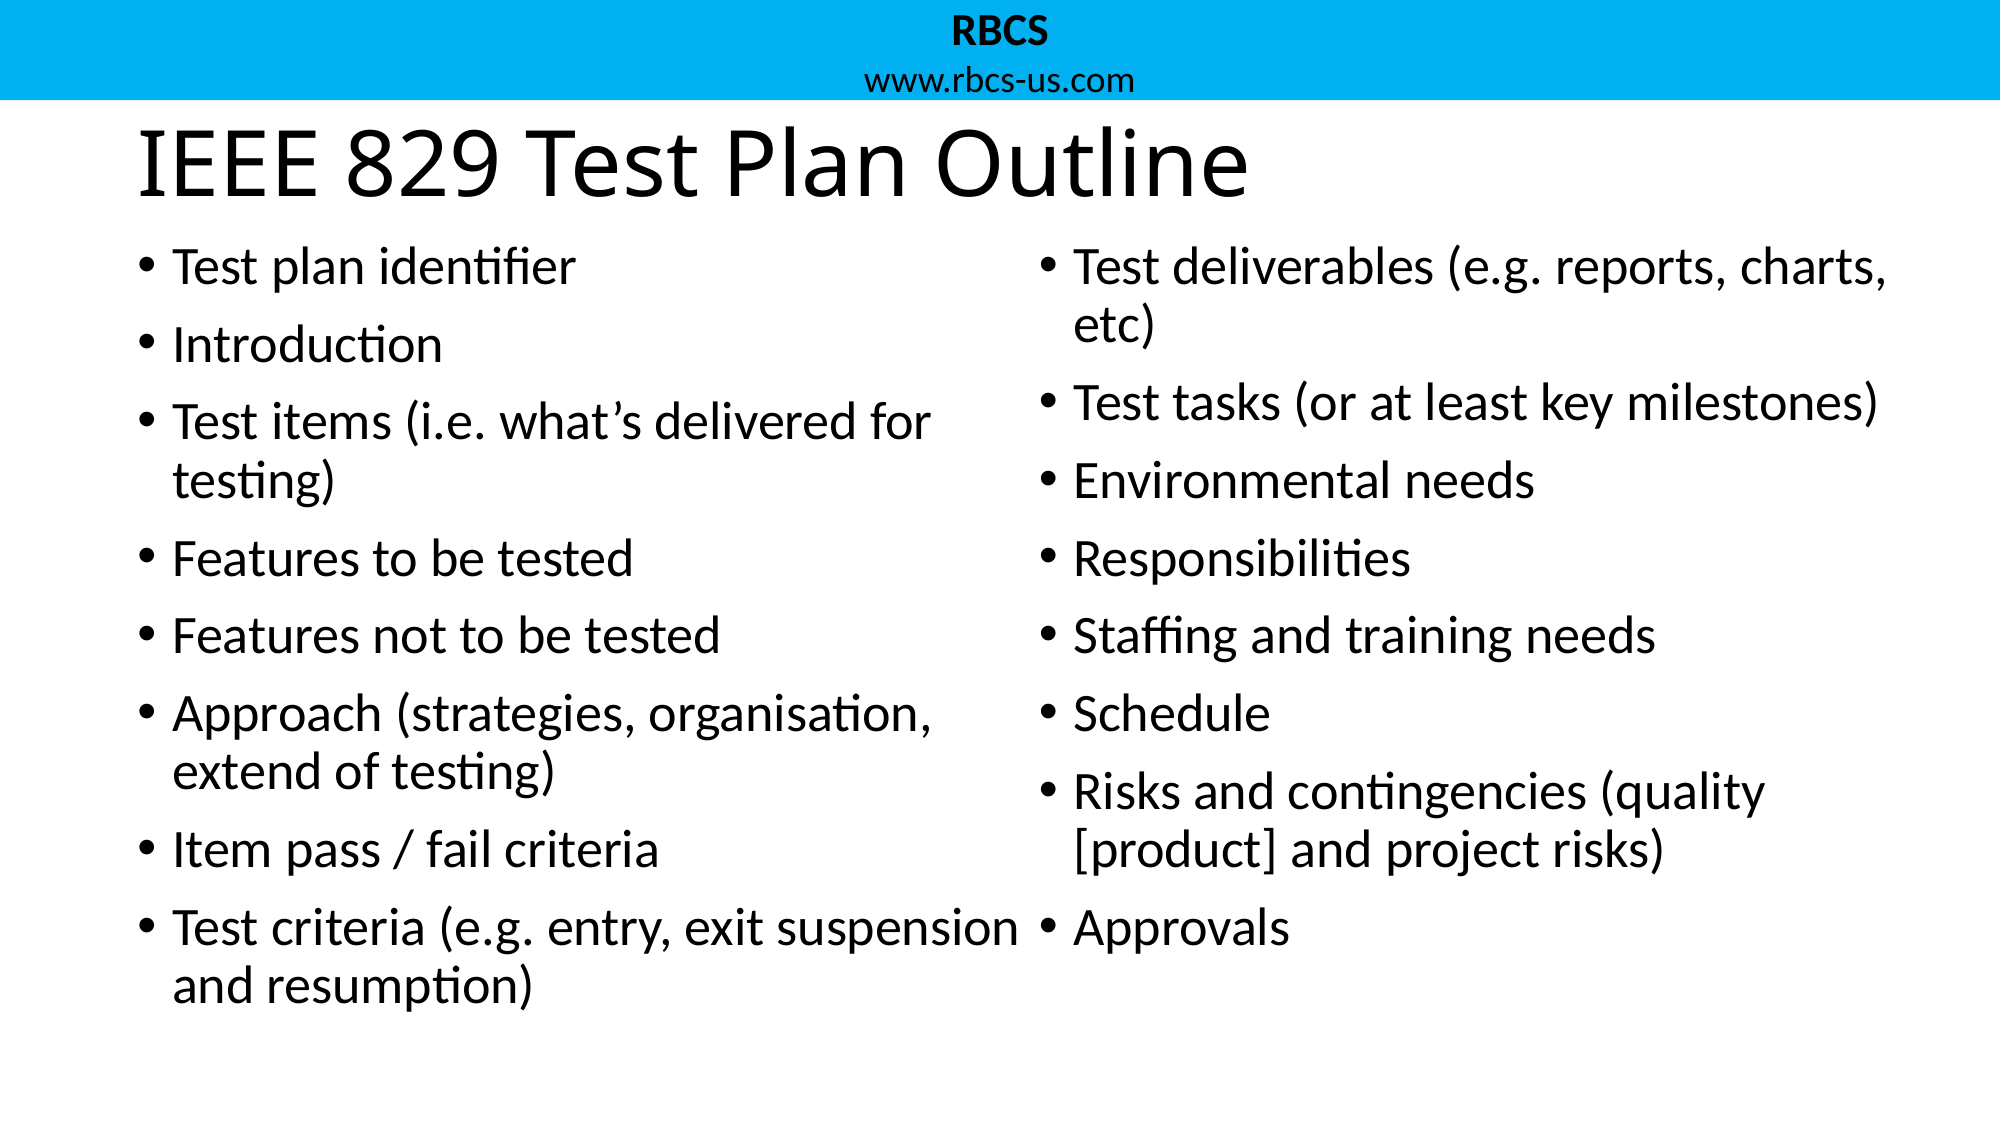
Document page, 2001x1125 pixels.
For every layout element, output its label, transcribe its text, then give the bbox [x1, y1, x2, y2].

title IEEE 829 Test Plan Outline [137, 87, 1863, 237]
list Test plan identifier Introduction Test items (i.e. what’s delivered for testing) Features to be tested Features not to be tested Approach (strategies, organisation, extend of testing) Item pass / fail criteria Test criteria (e.g. entry, exit suspension and resumption) Test deliverables (e.g. reports, charts, etc) Test tasks (or at least key milestones) Environmental needs Responsibilities Staffing and training needs Schedule Risks and contingencies (quality [product] and project risks) Approvals [137, 237, 1940, 1100]
